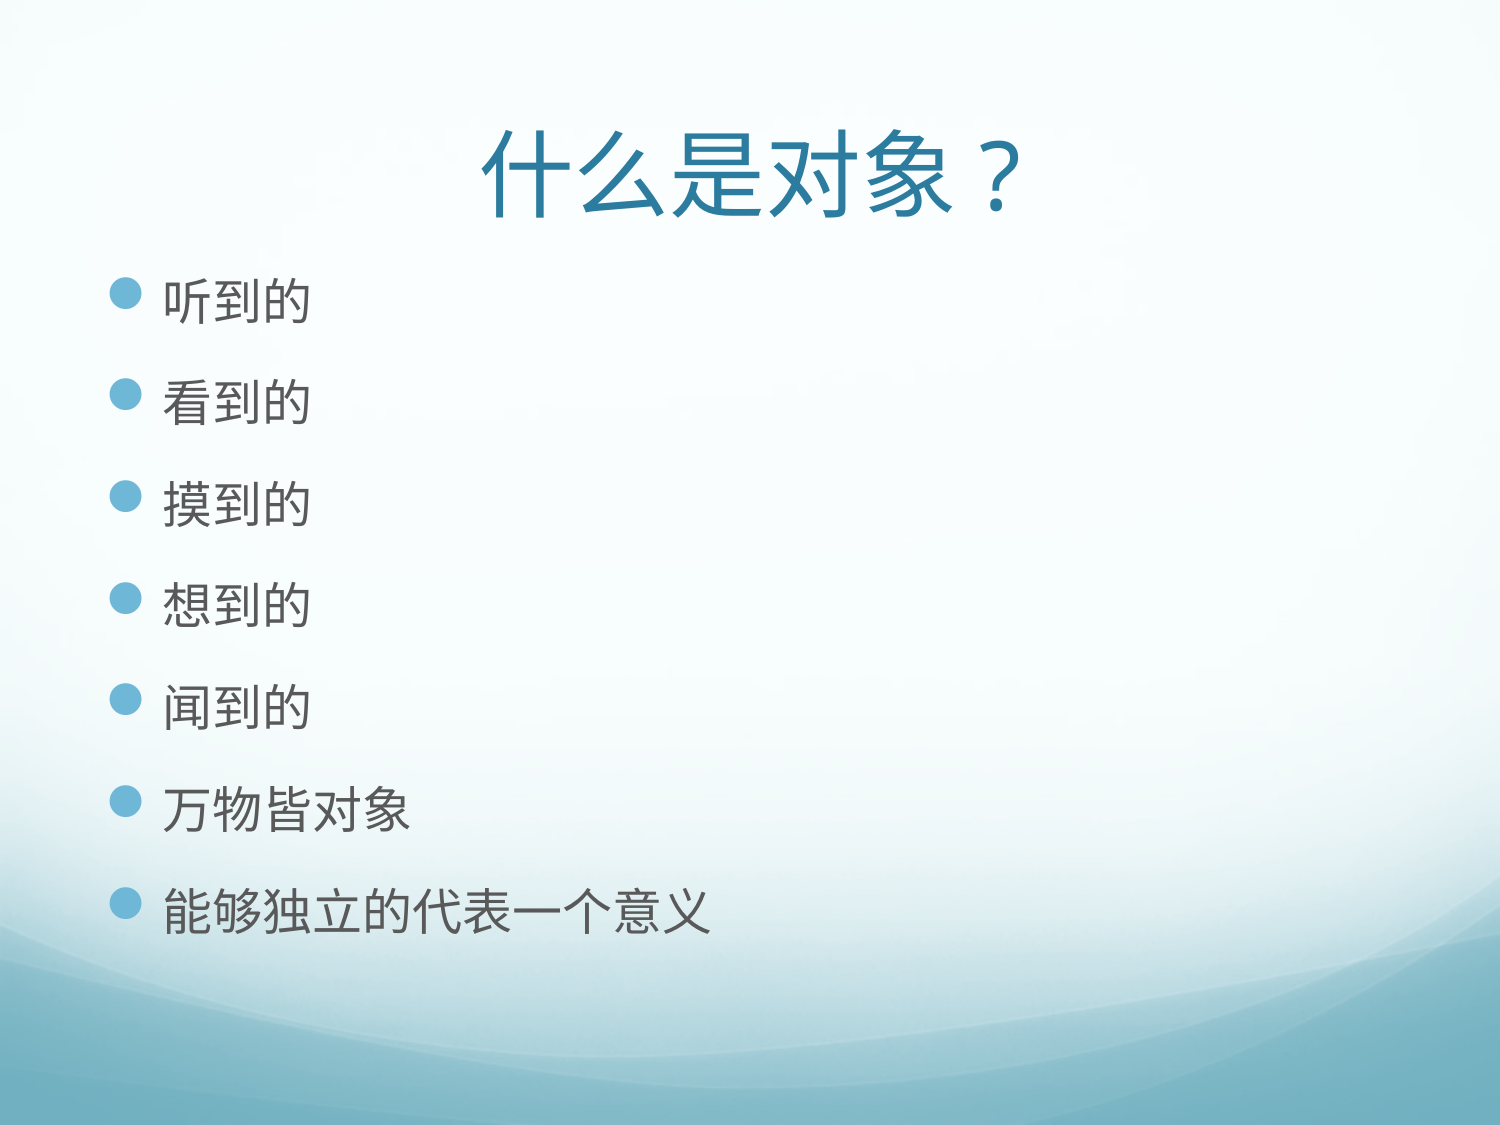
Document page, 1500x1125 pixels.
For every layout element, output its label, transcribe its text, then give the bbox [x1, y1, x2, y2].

list 听到的 看到的 摸到的 想到的 闻到的 万物皆对象 能够独立的代表一个意义 [90, 262, 1410, 975]
title 什么是对象? [90, 17, 1410, 237]
